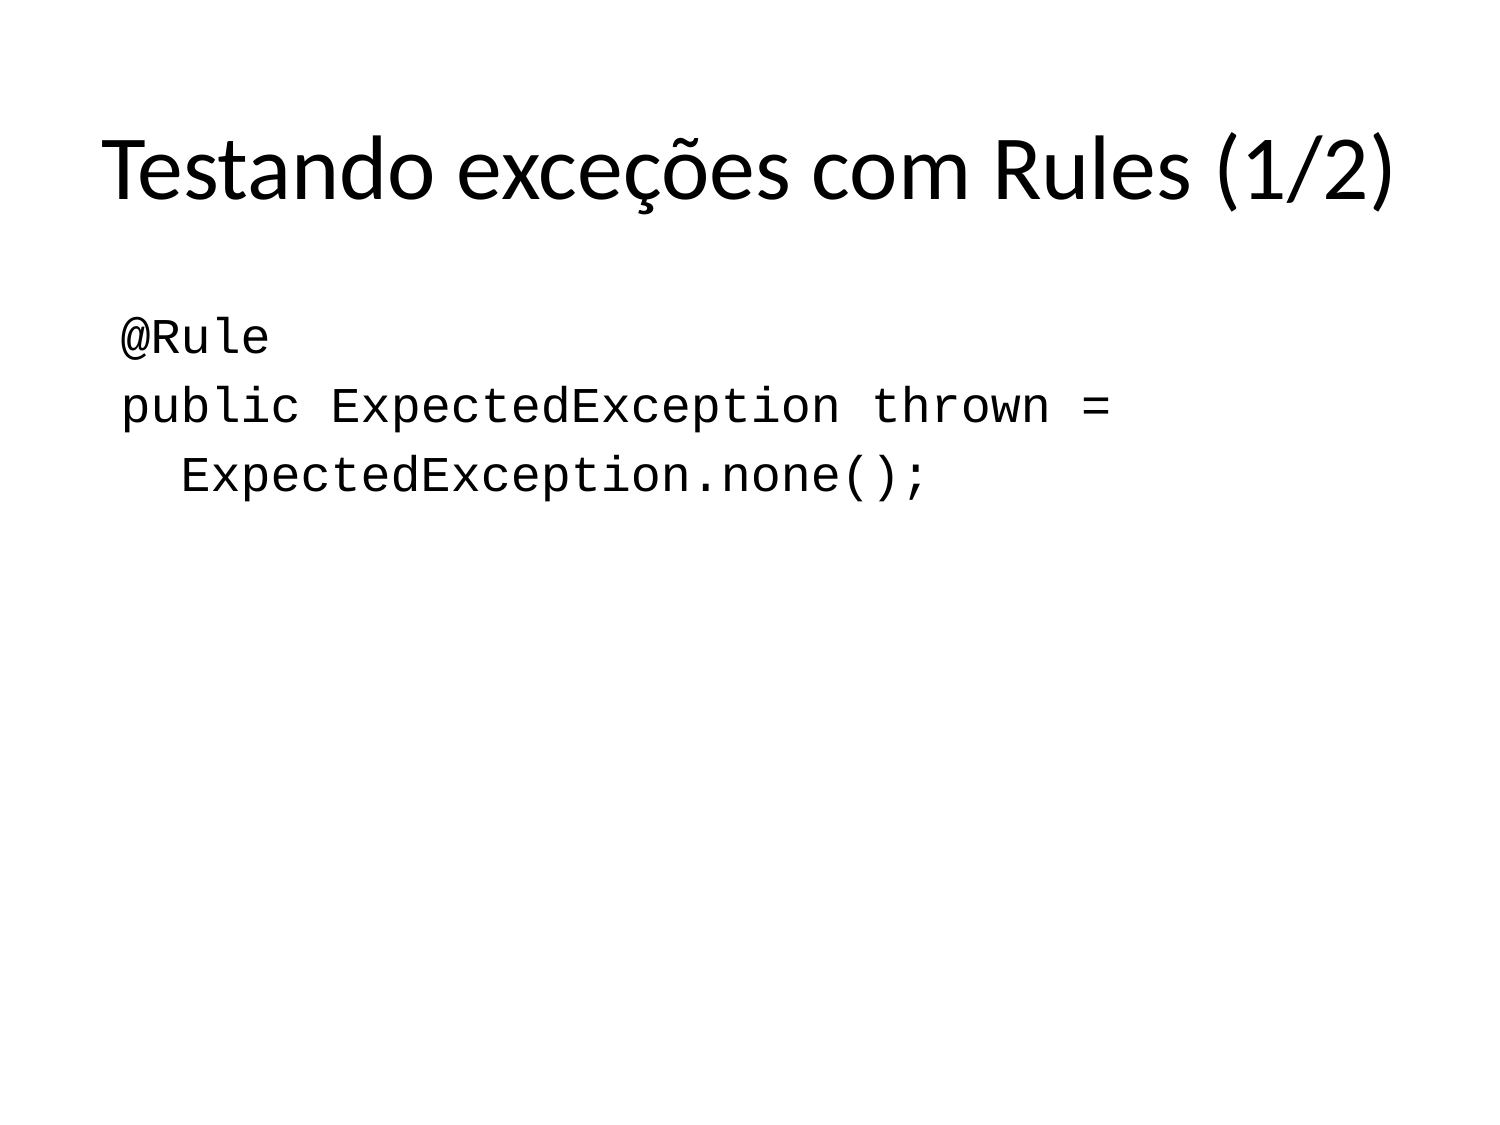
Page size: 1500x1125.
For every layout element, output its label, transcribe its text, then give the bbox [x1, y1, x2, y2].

text_box @Rule public ExpectedException thrown = ExpectedException.none(); [45, 183, 1472, 999]
text_box Testando exceções com Rules (1/2) [74, 45, 1425, 183]
